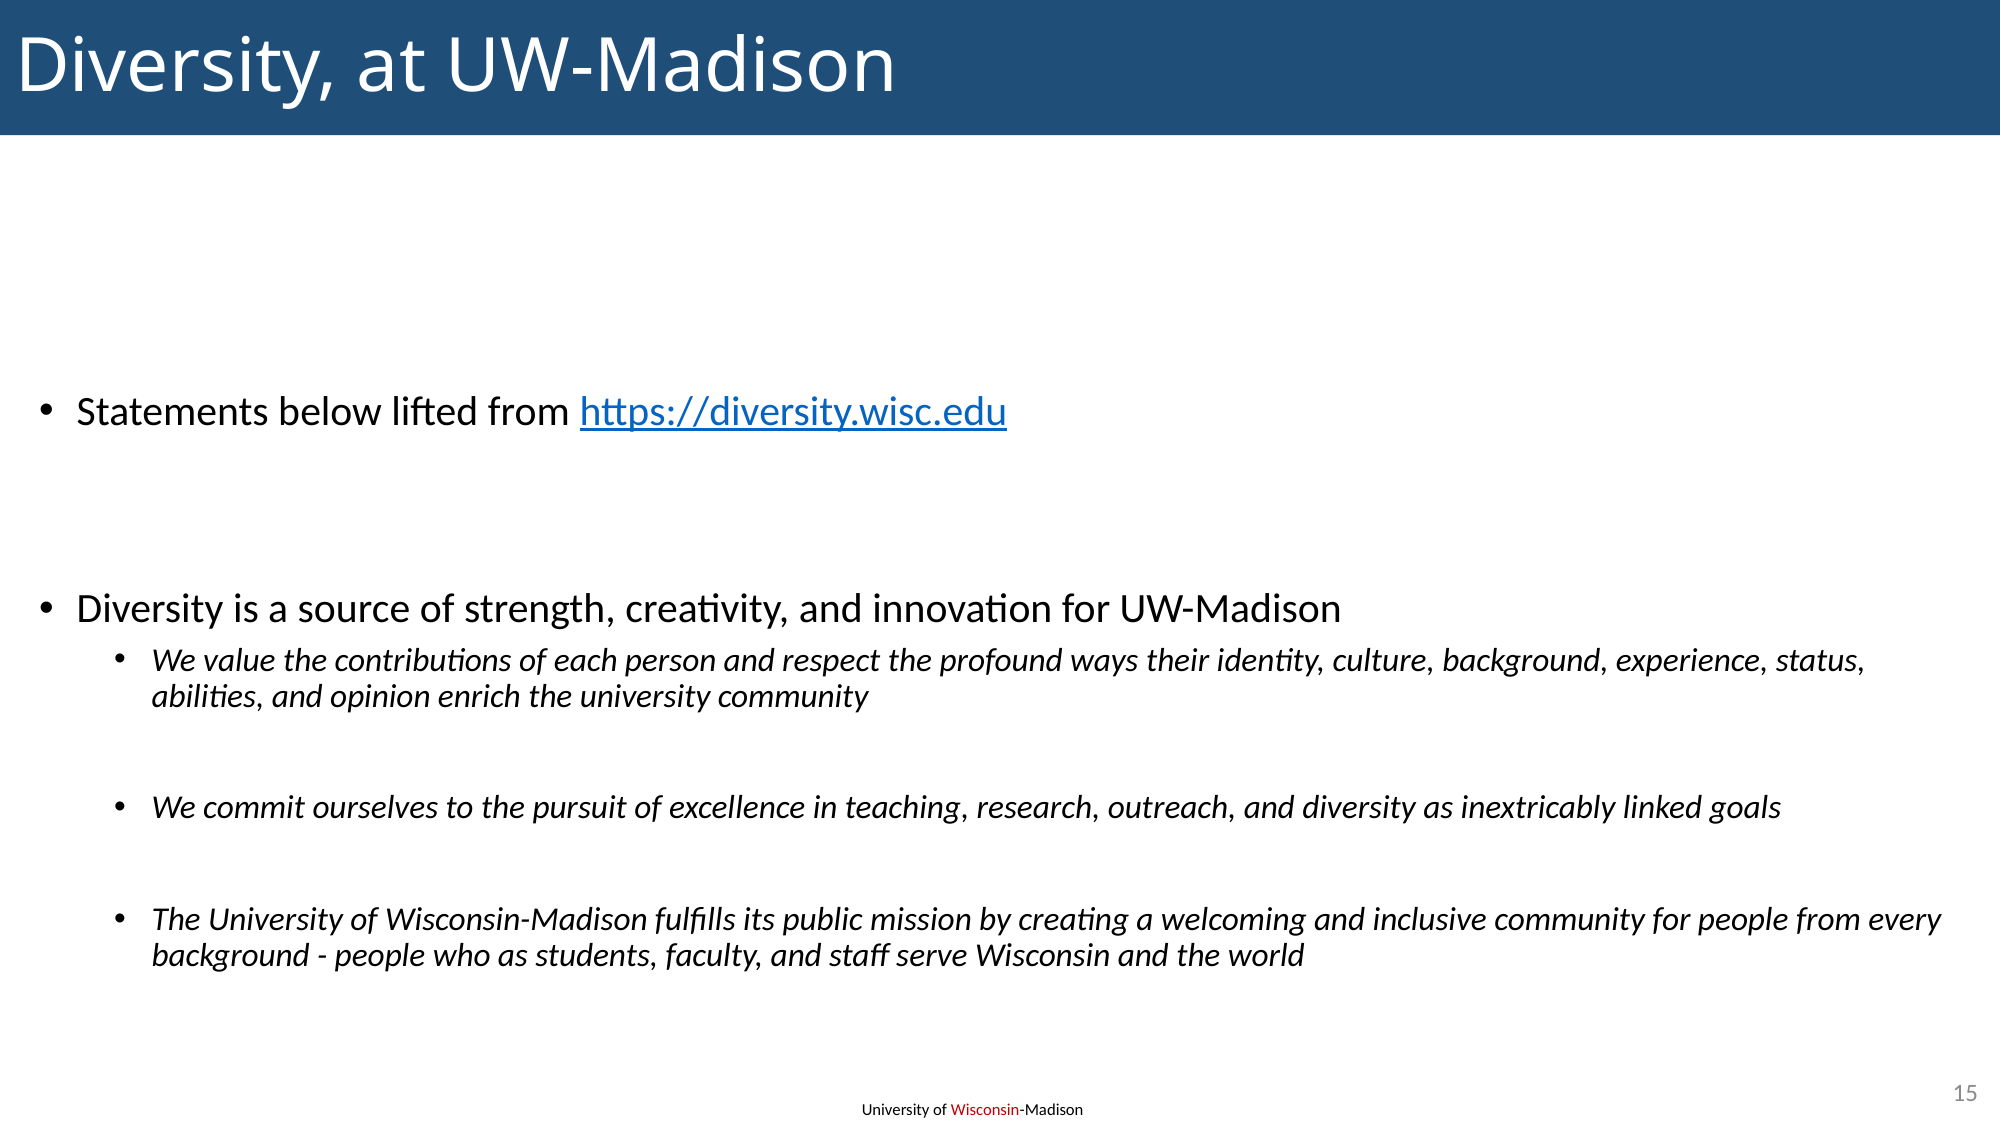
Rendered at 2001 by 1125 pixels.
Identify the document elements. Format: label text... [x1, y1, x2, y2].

slide_number 15 [1879, 1069, 1994, 1114]
title Diversity, at UW-Madison [0, 0, 2000, 136]
list Statements below lifted from https://diversity.wisc.edu Diversity is a source of strength, creativity, and innovation for UW-Madison We value the contributions of each person and respect the profound ways their identity, culture, background, experience, status, abilities, and opinion enrich the university community We commit ourselves to the pursuit of excellence in teaching, research, outreach, and diversity as inextricably linked goals The University of Wisconsin-Madison fulfills its public mission by creating a welcoming and inclusive community for people from every background - people who as students, faculty, and staff serve Wisconsin and the world [24, 245, 1987, 1055]
